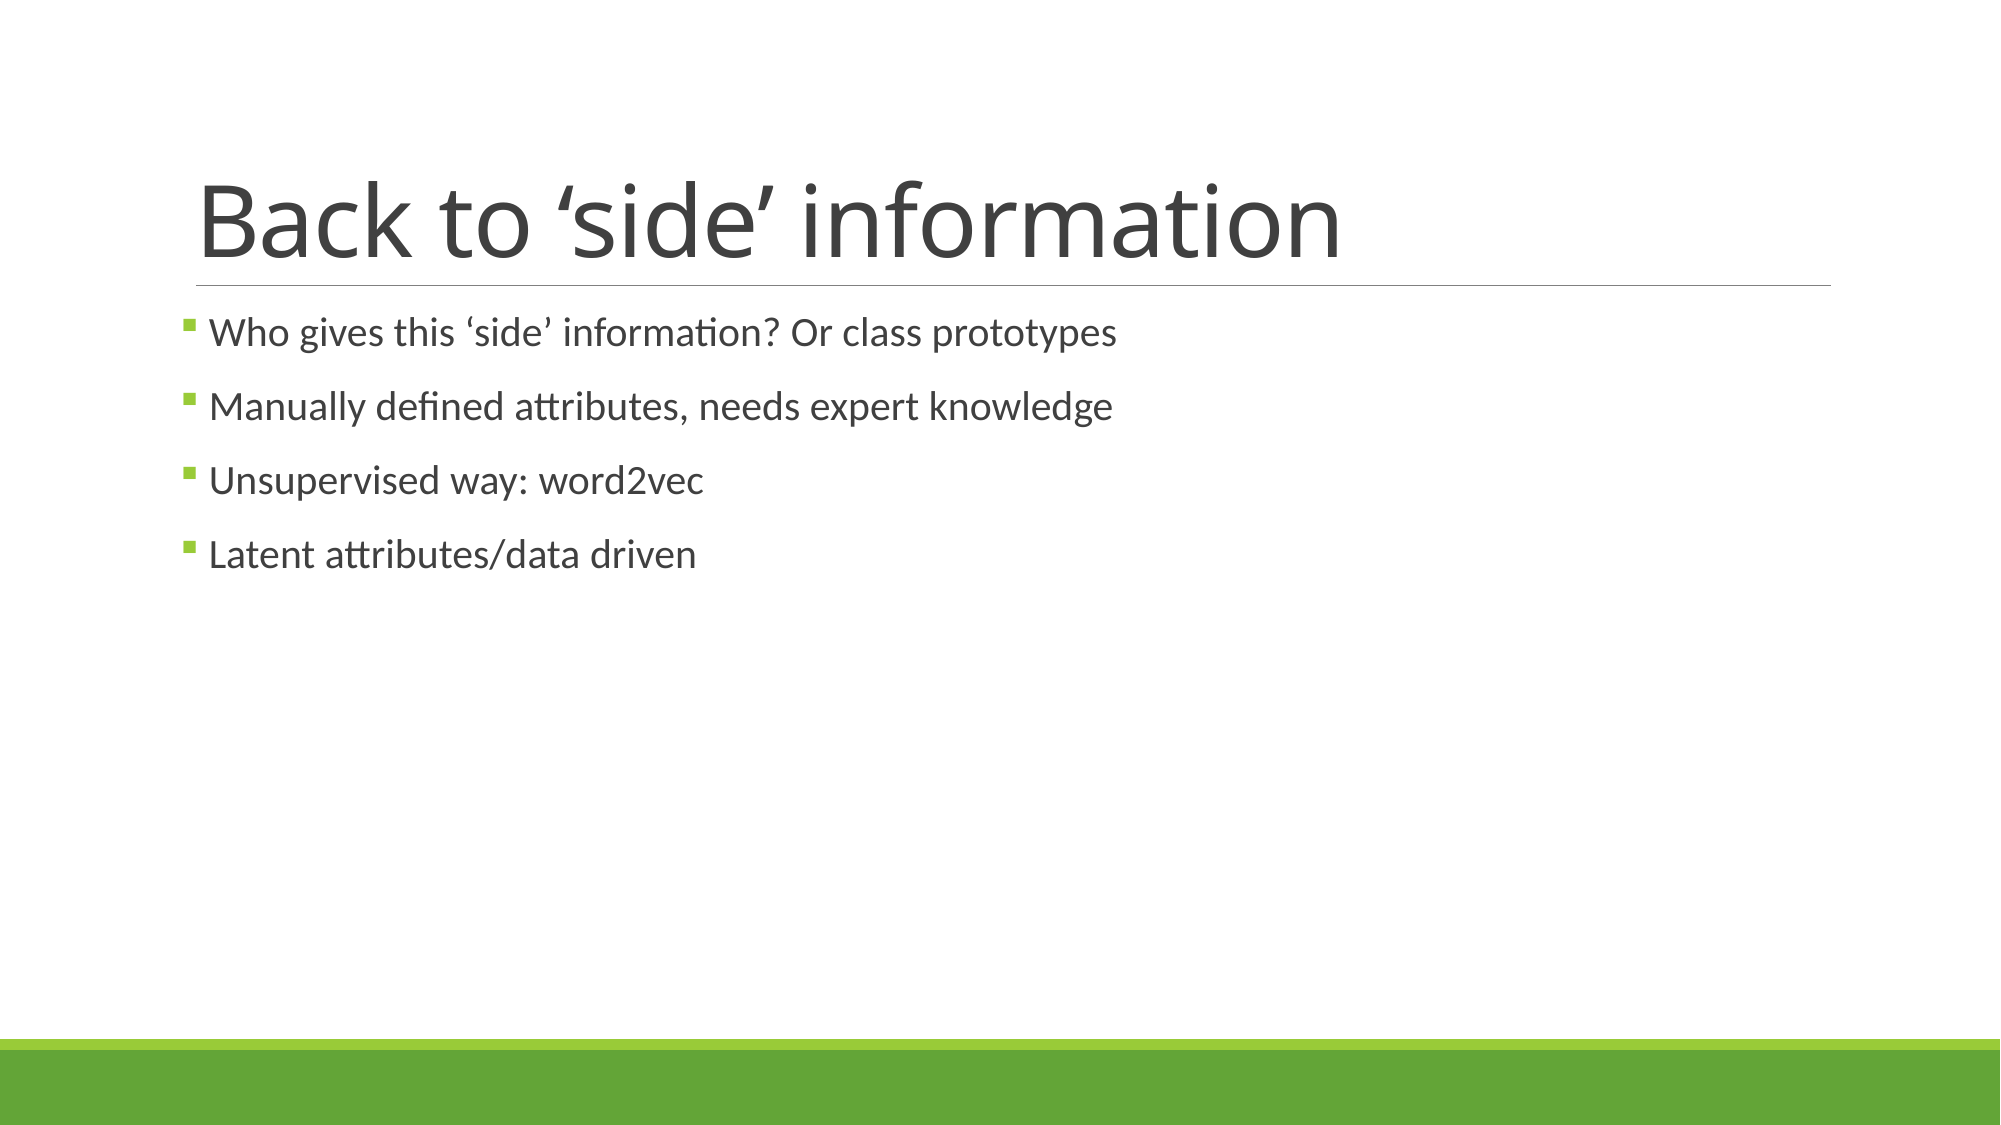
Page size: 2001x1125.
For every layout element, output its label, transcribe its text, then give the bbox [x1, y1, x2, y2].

title Back to ‘side’ information [180, 47, 1830, 285]
list Who gives this ‘side’ information? Or class prototypes Manually defined attributes, needs expert knowledge Unsupervised way: word2vec Latent attributes/data driven [180, 302, 1830, 963]
